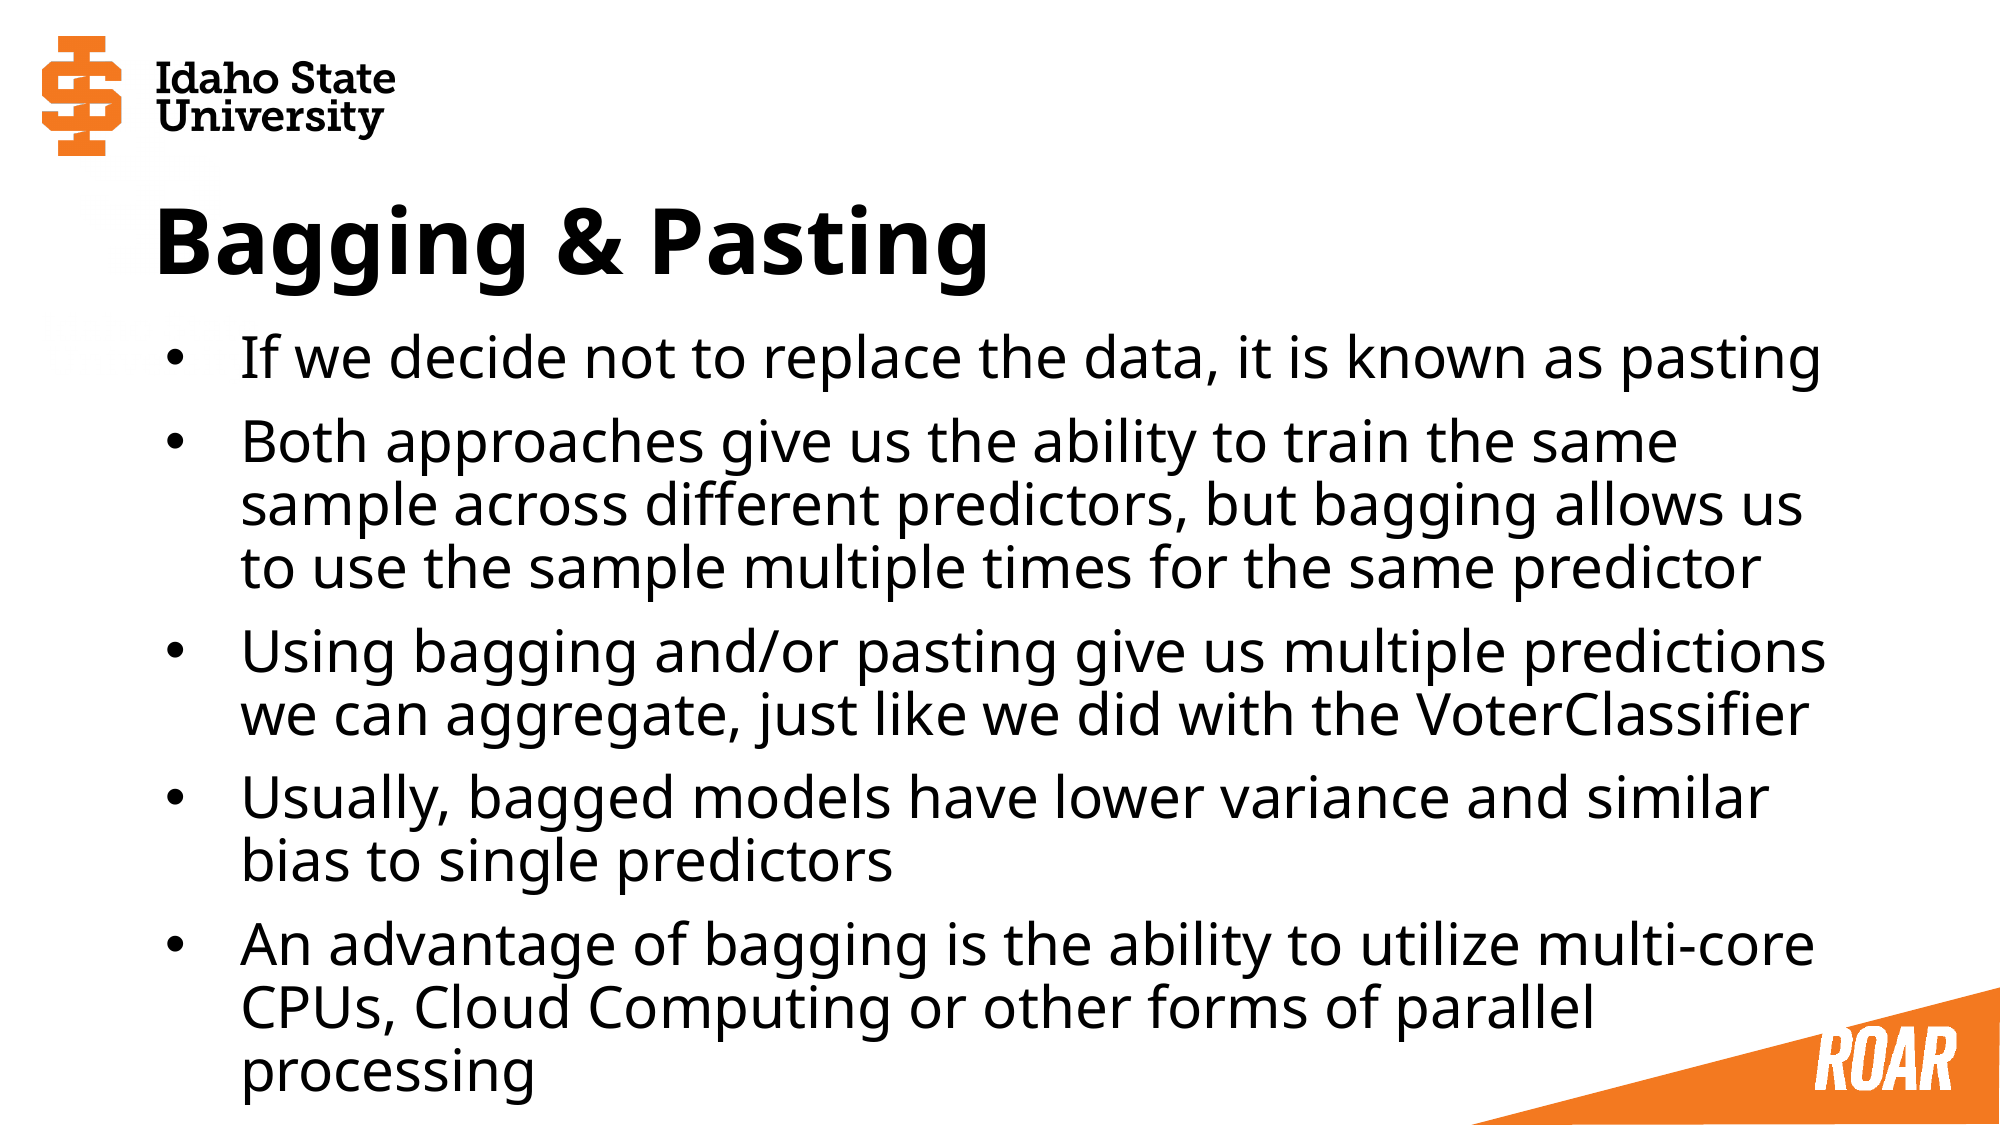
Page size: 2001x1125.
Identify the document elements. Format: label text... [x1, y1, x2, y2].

picture [26, 36, 395, 408]
list If we decide not to replace the data, it is known as pasting Both approaches give us the ability to train the same sample across different predictors, but bagging allows us to use the sample multiple times for the same predictor Using bagging and/or pasting give us multiple predictions we can aggregate, just like we did with the VoterClassifier Usually, bagged models have lower variance and similar bias to single predictors An advantage of bagging is the ability to utilize multi-core CPUs, Cloud Computing or other forms of parallel processing [137, 320, 1875, 988]
title Bagging & Pasting [137, 187, 1863, 300]
picture [1807, 1022, 1964, 1094]
